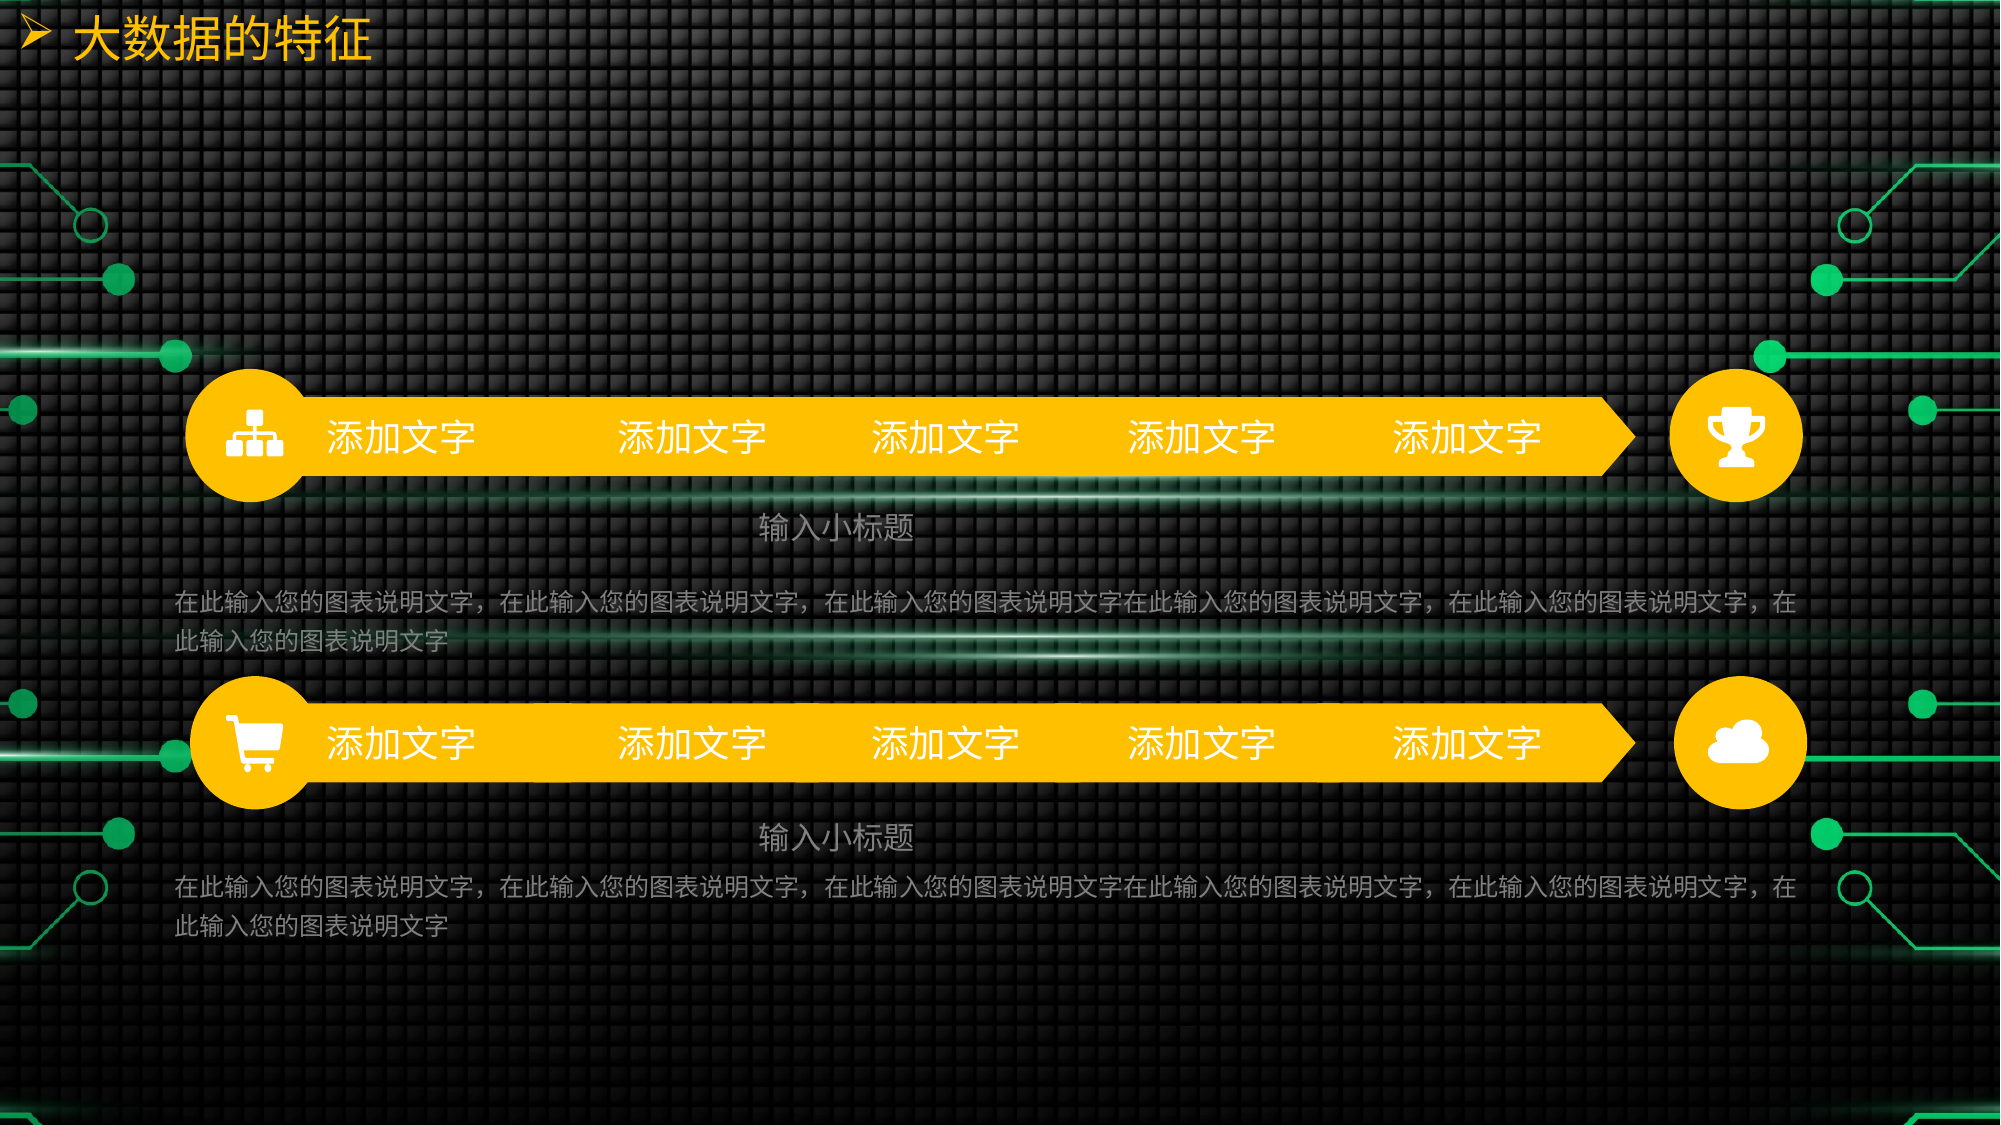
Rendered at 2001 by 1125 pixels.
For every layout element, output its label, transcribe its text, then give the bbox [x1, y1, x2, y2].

text_box 添加文字 [618, 414, 802, 459]
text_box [190, 676, 321, 810]
text_box 添加文字 [1392, 721, 1577, 765]
text_box 添加文字 [326, 721, 549, 765]
picture [0, 0, 2000, 1125]
text_box [1340, 397, 1636, 477]
text_box 添加文字 [871, 414, 1056, 459]
text_box [572, 397, 853, 477]
text_box [316, 397, 606, 477]
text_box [1669, 368, 1803, 503]
text_box 添加文字 [871, 721, 1056, 765]
text_box [1341, 703, 1636, 783]
text_box [819, 397, 1115, 477]
text_box 添加文字 [1127, 414, 1311, 459]
text_box [819, 703, 1115, 783]
text_box 在此输入您的图表说明文字，在此输入您的图表说明文字，在此输入您的图表说明文字在此输入您的图表说明文字，在此输入您的图表说明文字，在此输入您的图表说明文字 [174, 862, 1808, 942]
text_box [185, 368, 316, 503]
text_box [1673, 676, 1808, 810]
text_box 输入小标题 [759, 817, 1221, 850]
text_box 大数据的特征 [1, 0, 388, 75]
text_box 输入小标题 [759, 507, 1221, 540]
text_box [572, 703, 853, 783]
text_box [321, 703, 606, 783]
text_box [1081, 703, 1374, 783]
text_box 添加文字 [1127, 721, 1311, 765]
text_box 添加文字 [1392, 414, 1577, 459]
text_box 添加文字 [618, 721, 802, 765]
text_box 添加文字 [326, 414, 549, 459]
text_box 在此输入您的图表说明文字，在此输入您的图表说明文字，在此输入您的图表说明文字在此输入您的图表说明文字，在此输入您的图表说明文字，在此输入您的图表说明文字 [174, 577, 1808, 656]
text_box [1081, 397, 1374, 477]
